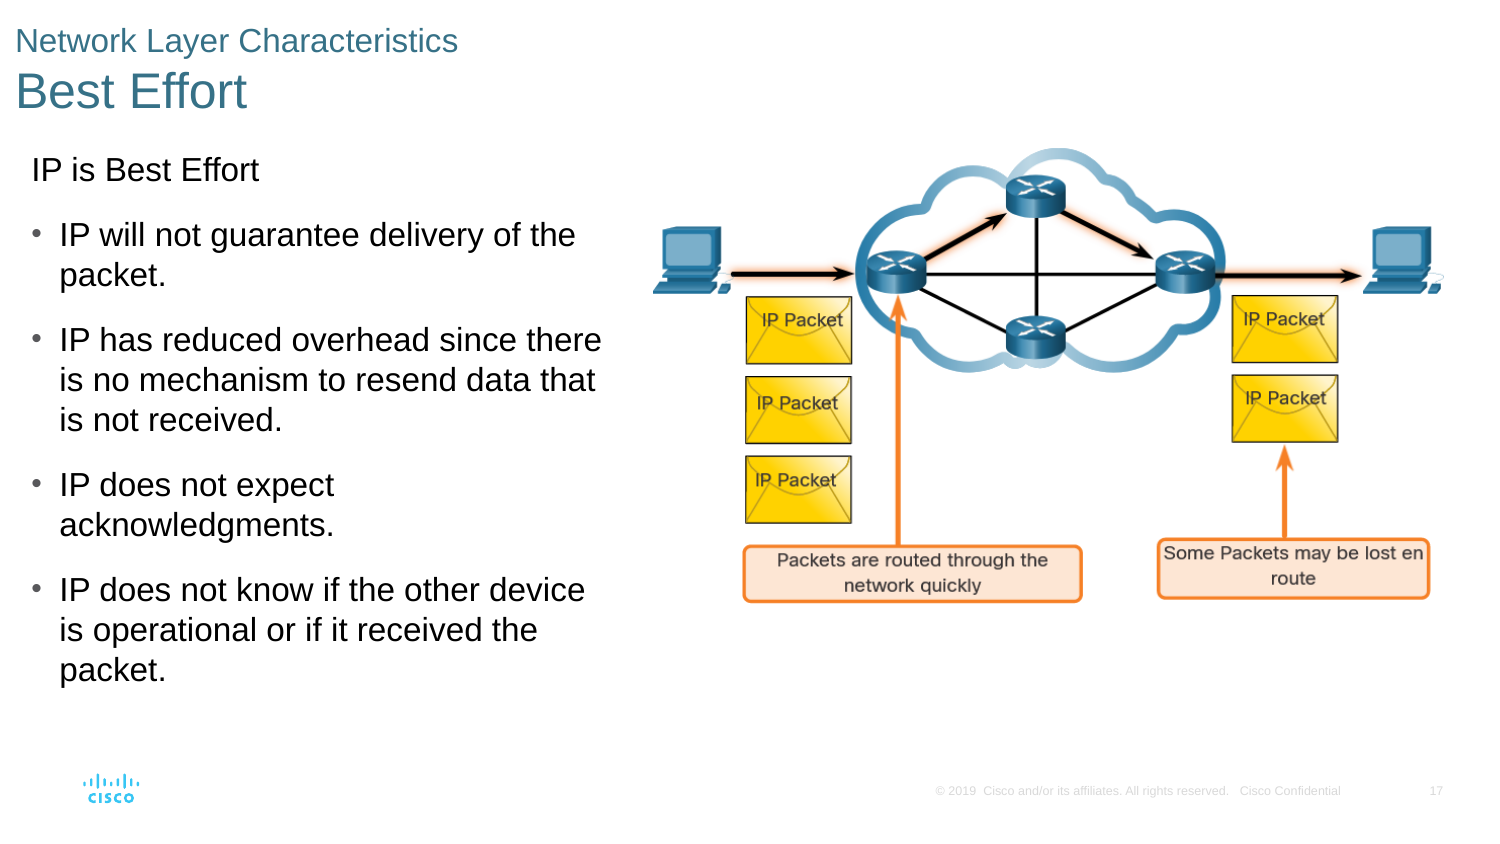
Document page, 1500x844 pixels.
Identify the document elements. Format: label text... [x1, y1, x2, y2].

picture [652, 140, 1446, 609]
list IP is Best Effort IP will not guarantee delivery of the packet. IP has reduced overhead since there is no mechanism to resend data that is not received. IP does not expect acknowledgments. IP does not know if the other device is operational or if it received the packet. [16, 140, 636, 609]
title Network Layer Characteristics Best Effort [0, 6, 1500, 131]
